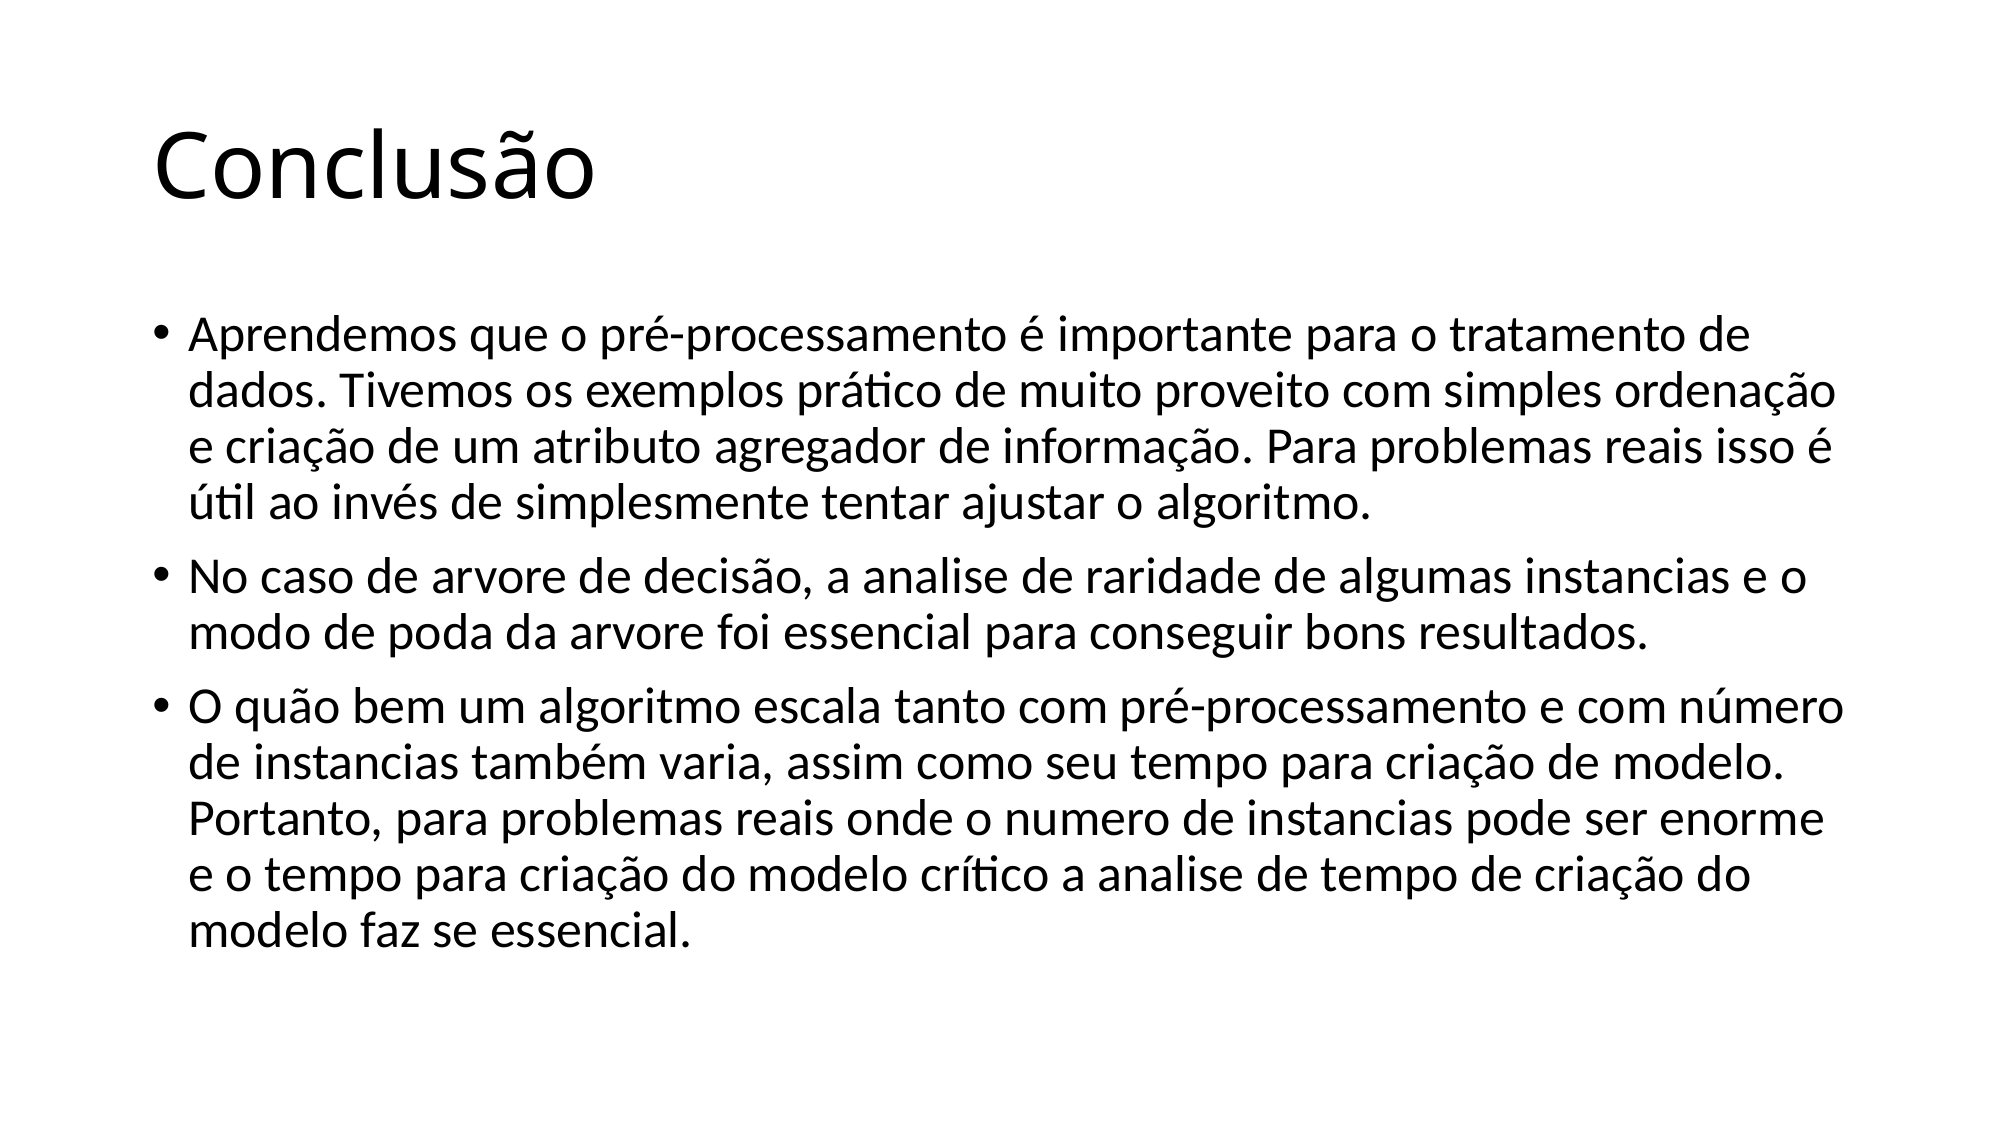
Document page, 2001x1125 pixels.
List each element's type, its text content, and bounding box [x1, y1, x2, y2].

title Conclusão [137, 59, 1863, 278]
list Aprendemos que o pré-processamento é importante para o tratamento de dados. Tivemos os exemplos prático de muito proveito com simples ordenação e criação de um atributo agregador de informação. Para problemas reais isso é útil ao invés de simplesmente tentar ajustar o algoritmo. No caso de arvore de decisão, a analise de raridade de algumas instancias e o modo de poda da arvore foi essencial para conseguir bons resultados. O quão bem um algoritmo escala tanto com pré-processamento e com número de instancias também varia, assim como seu tempo para criação de modelo. Portanto, para problemas reais onde o numero de instancias pode ser enorme e o tempo para criação do modelo crítico a analise de tempo de criação do modelo faz se essencial. [137, 299, 1863, 1014]
